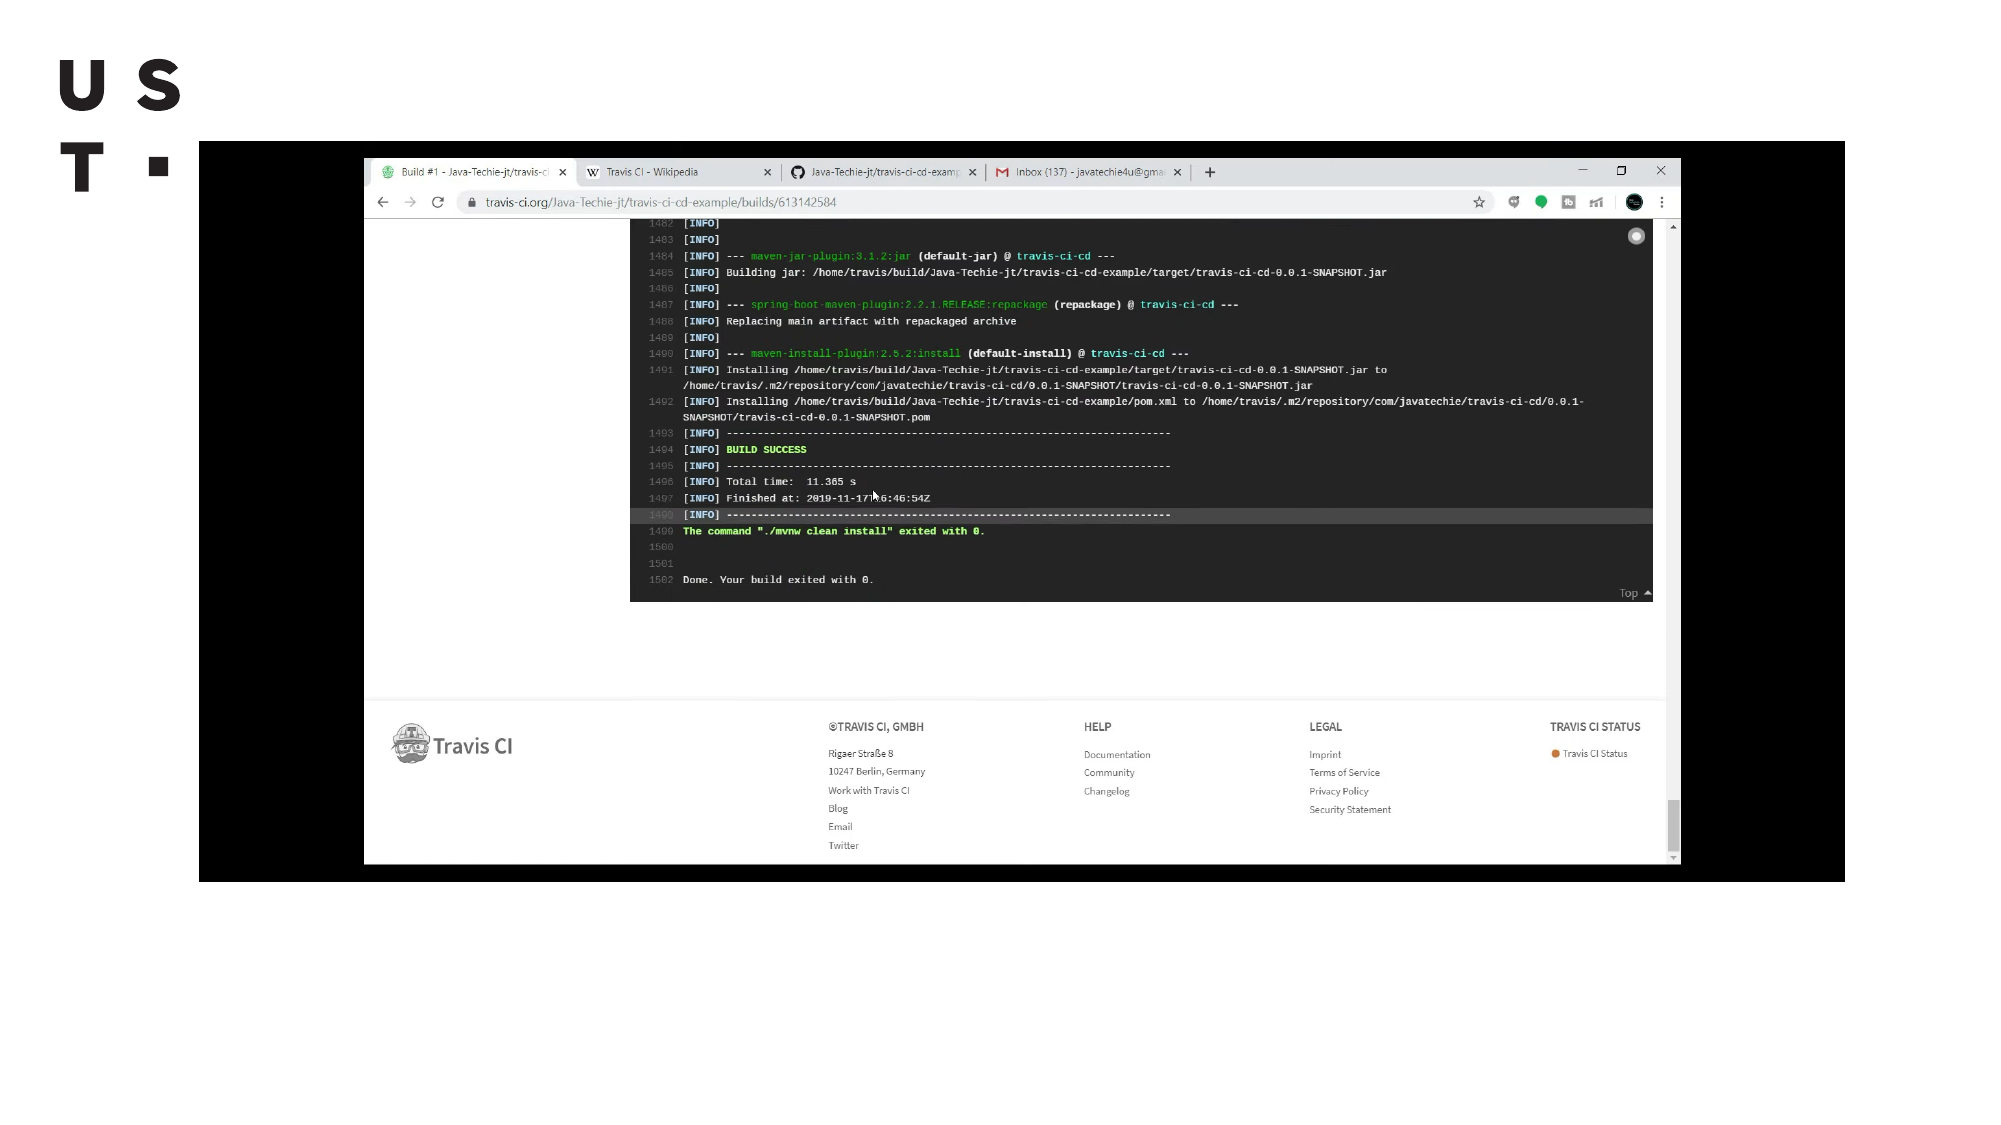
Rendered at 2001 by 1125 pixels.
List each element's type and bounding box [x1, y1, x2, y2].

picture [199, 141, 1846, 883]
